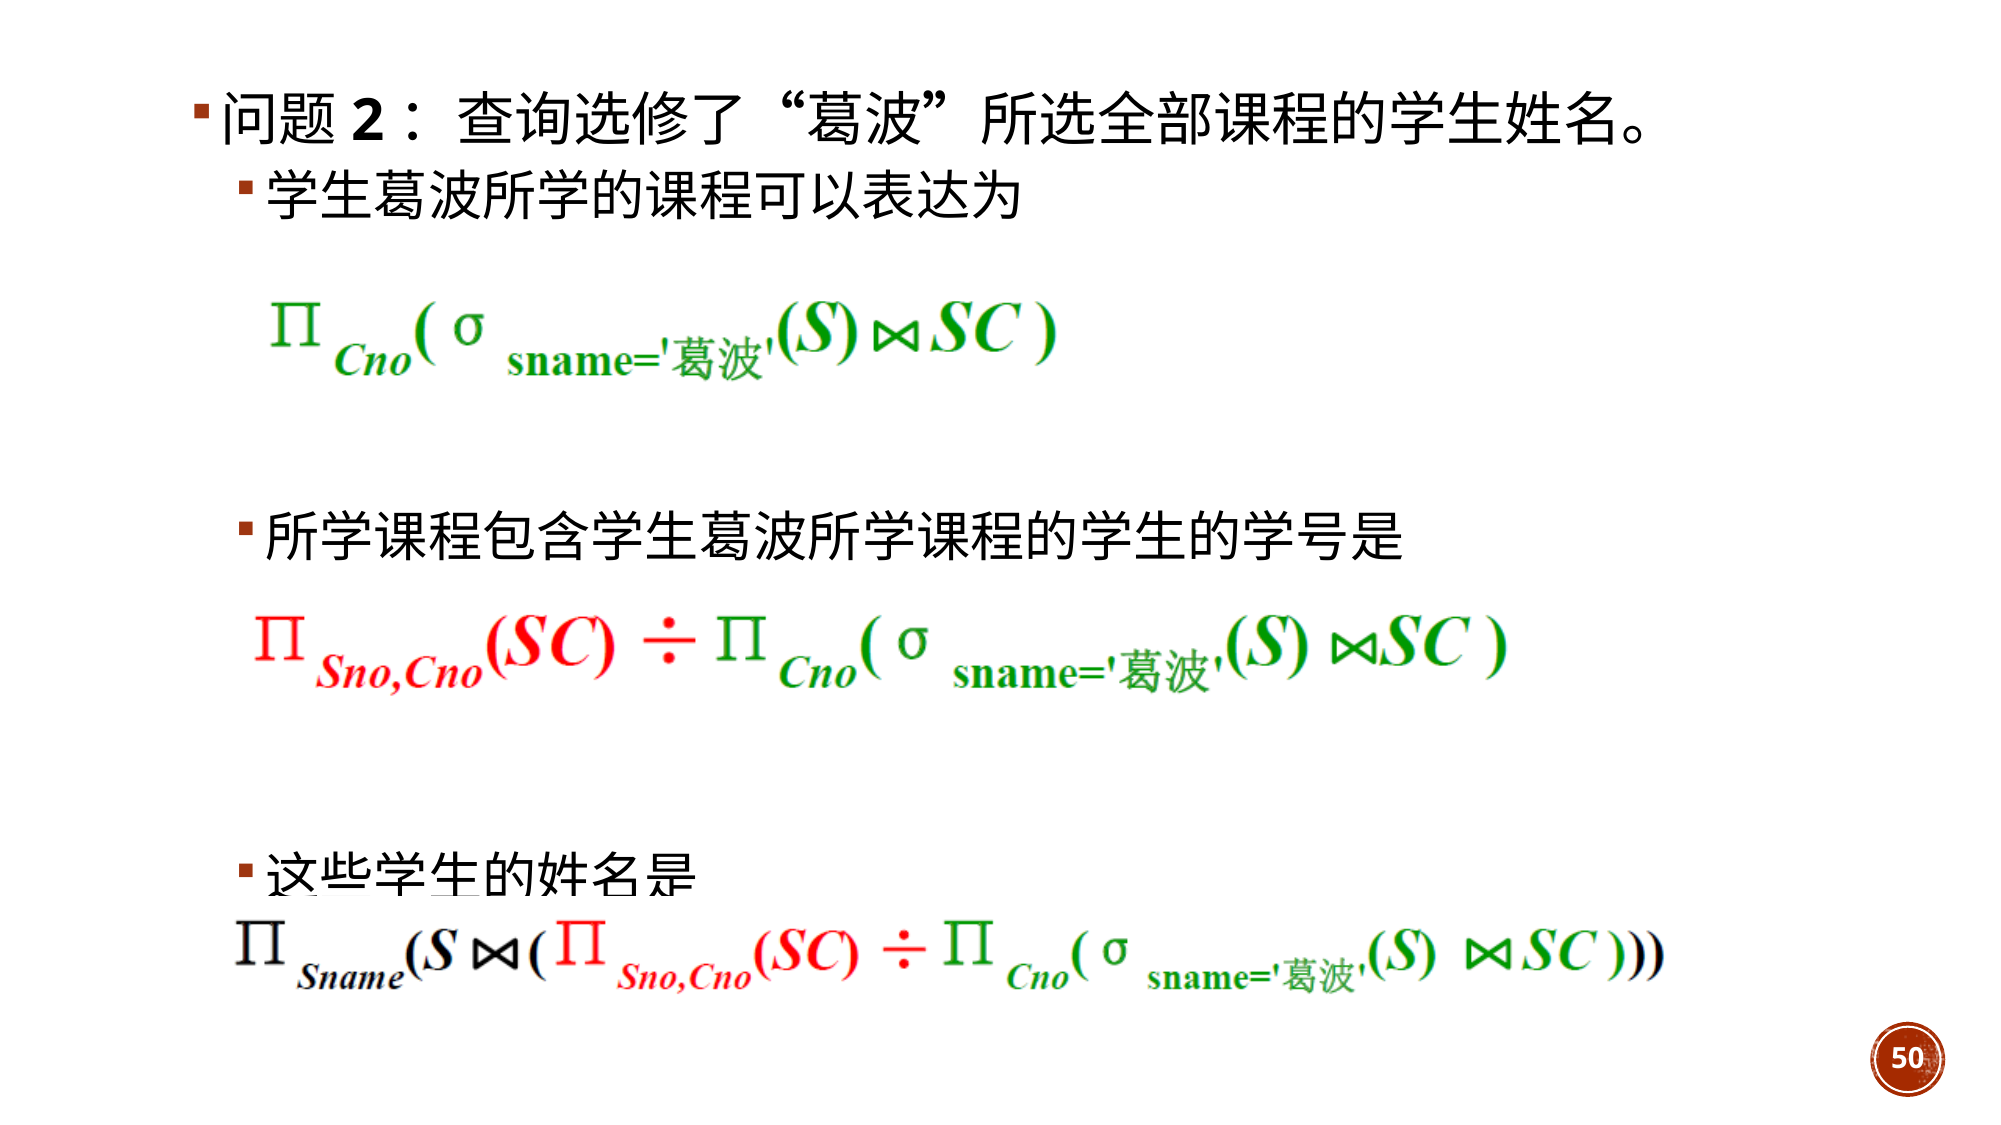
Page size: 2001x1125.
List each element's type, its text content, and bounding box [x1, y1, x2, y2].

list 问题2：查询选修了“葛波”所选全部课程的学生姓名。 学生葛波所学的课程可以表达为 所学课程包含学生葛波所学课程的学生的学号是 这些学生的姓名是 [175, 75, 1826, 1013]
slide_number 50 [1855, 1028, 1961, 1089]
picture [243, 587, 1542, 707]
picture [221, 896, 1682, 1020]
picture [261, 278, 1071, 385]
